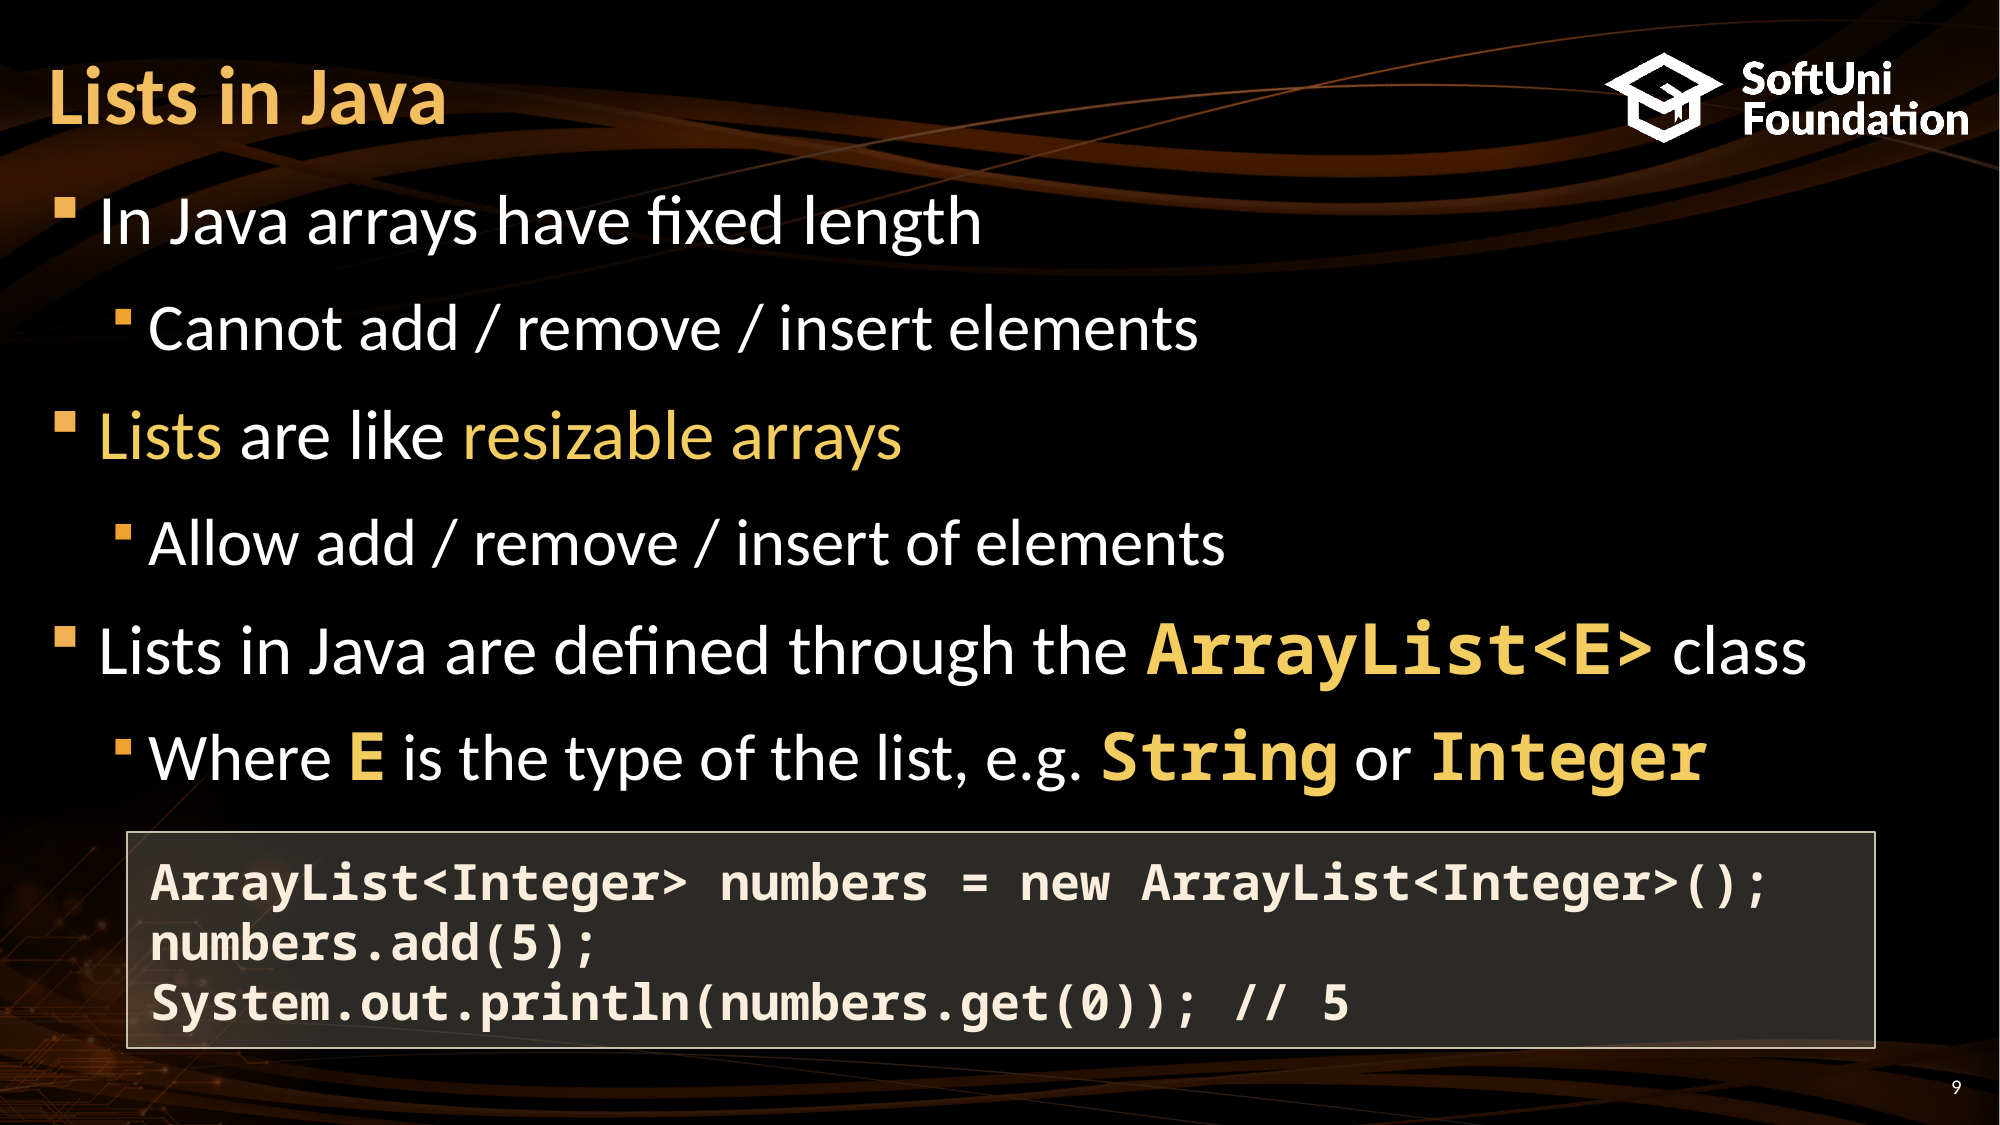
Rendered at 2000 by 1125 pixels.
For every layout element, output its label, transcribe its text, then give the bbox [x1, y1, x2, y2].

title Lists in Java [30, 6, 1602, 189]
text_box ArrayList<Integer> numbers = new ArrayList<Integer>(); numbers.add(5); System.out.println(numbers.get(0)); // 5 [127, 832, 1875, 1048]
list In Java arrays have fixed length Cannot add / remove / insert elements Lists are like resizable arrays Allow add / remove / insert of elements Lists in Java are defined through the ArrayList<E> class Where E is the type of the list, e.g. String or Integer [31, 167, 1968, 1108]
picture [0, 0, 2000, 1125]
